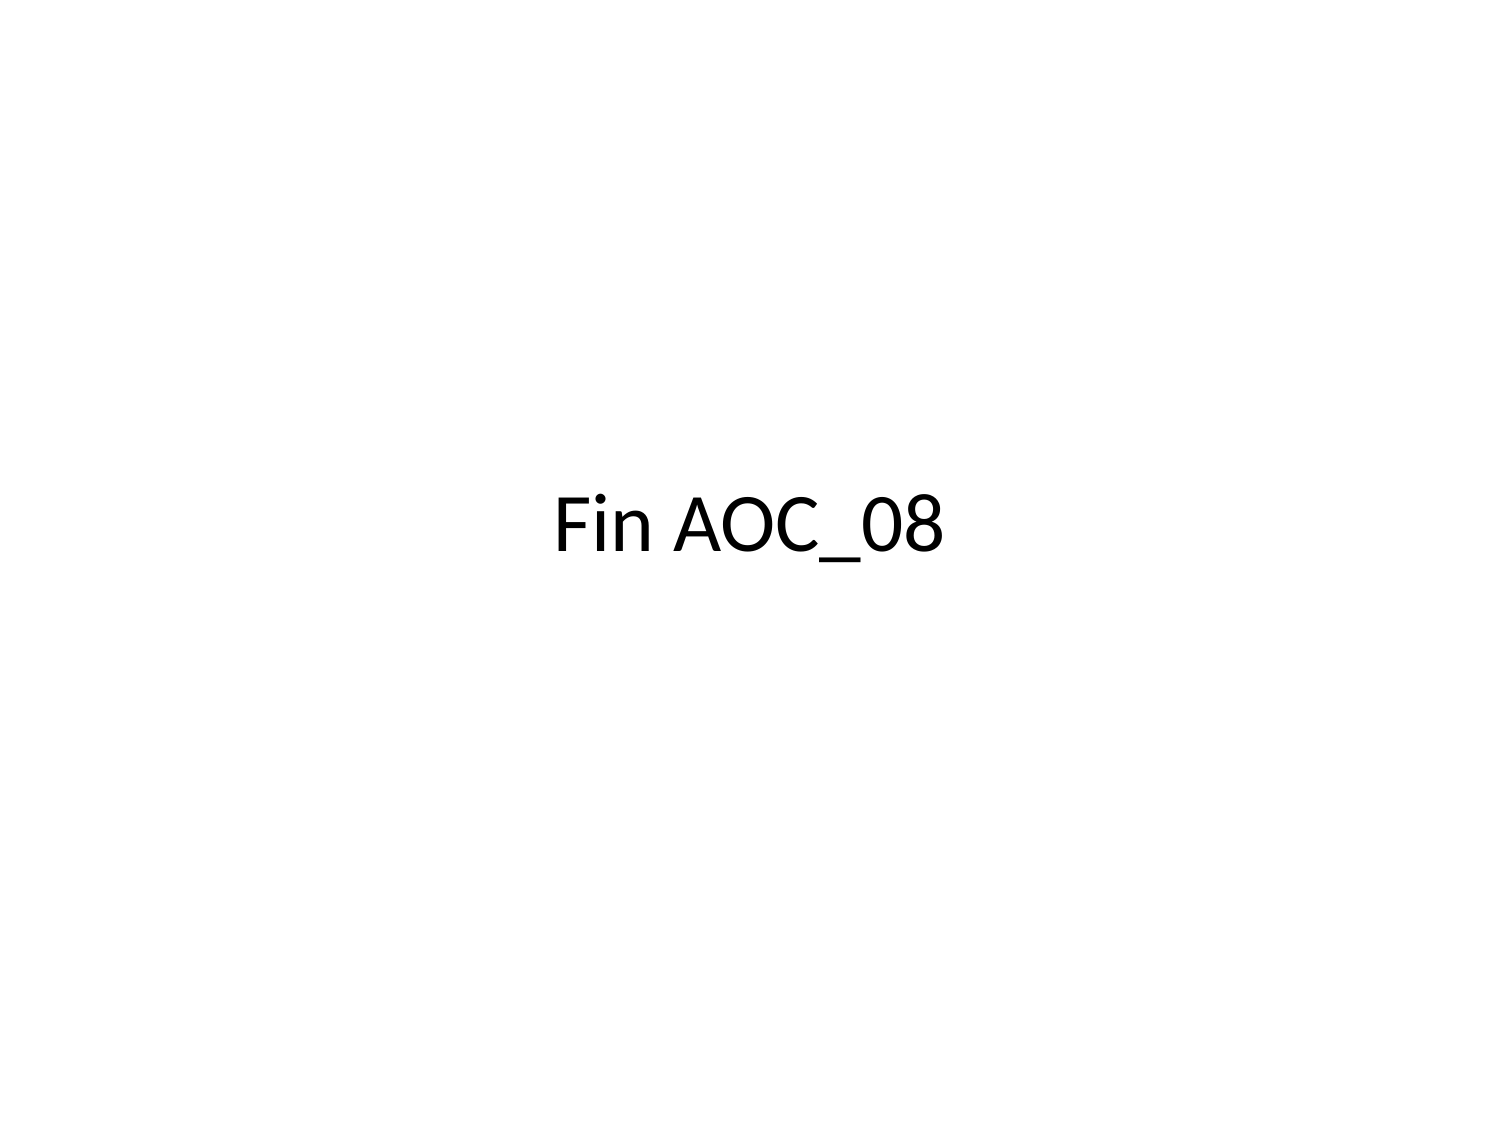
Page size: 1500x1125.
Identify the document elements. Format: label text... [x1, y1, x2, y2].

list Fin AOC_08 [75, 160, 1425, 1071]
